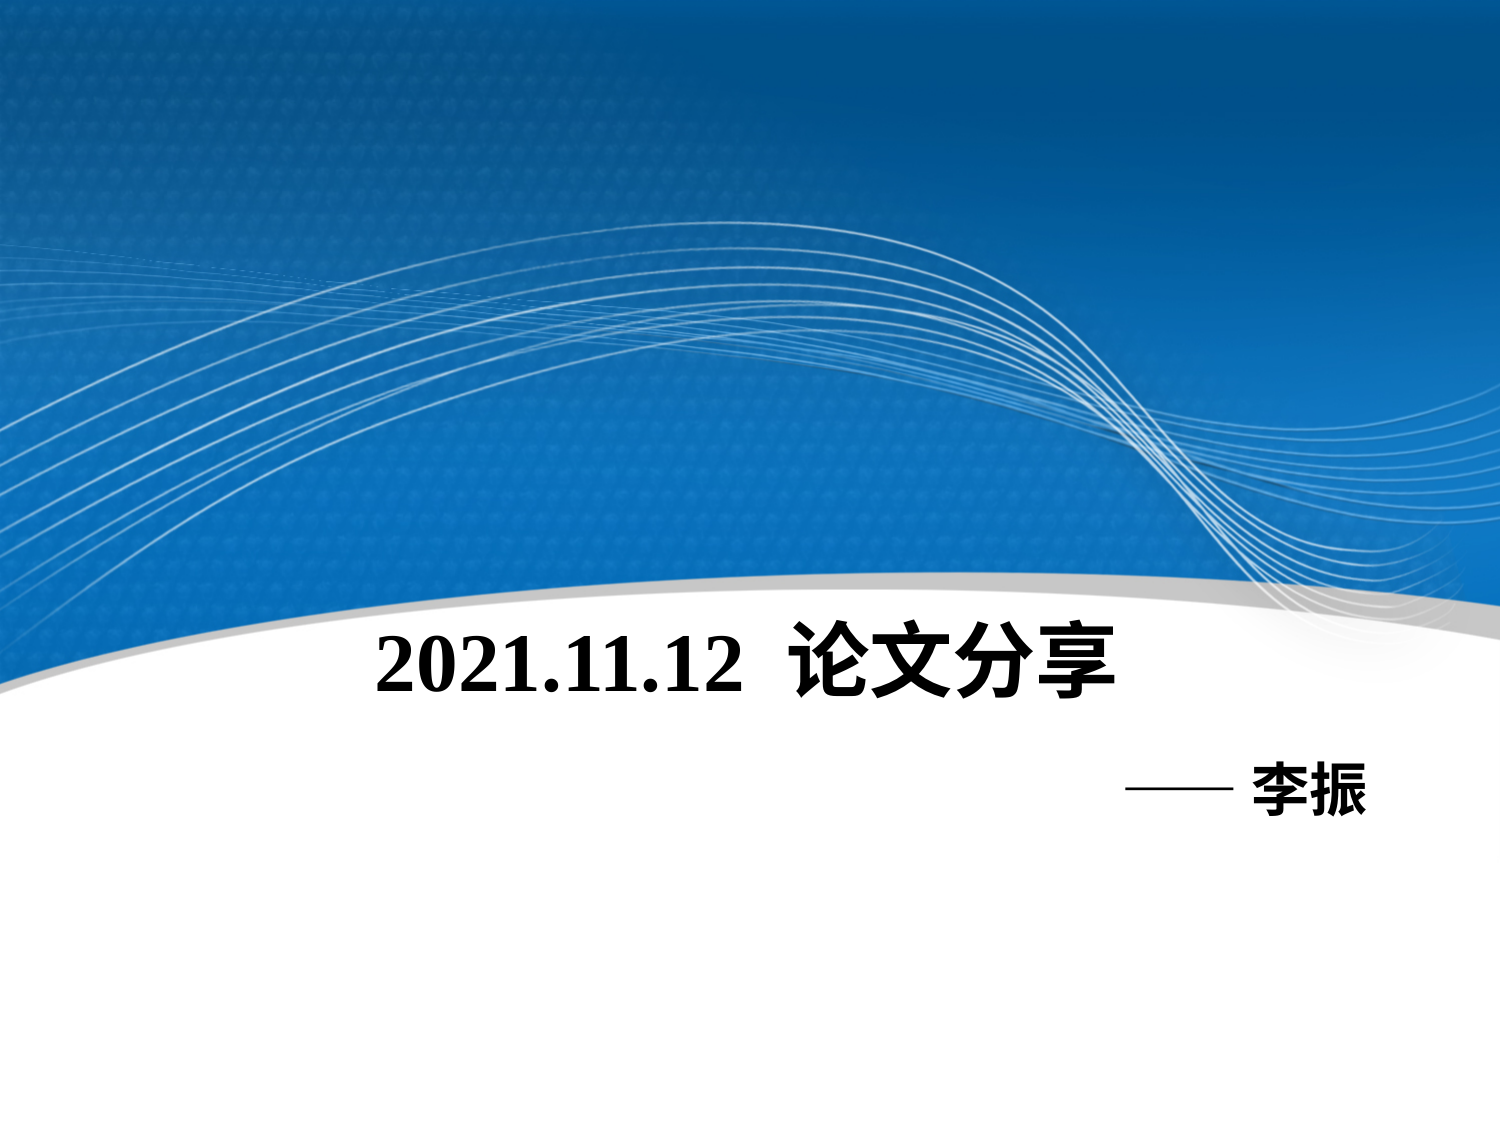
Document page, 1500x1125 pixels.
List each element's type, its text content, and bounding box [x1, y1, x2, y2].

title 2021.11.12 论文分享 [374, 589, 1165, 716]
picture [0, 0, 1500, 1125]
text_box ——李振 [1121, 750, 1433, 831]
